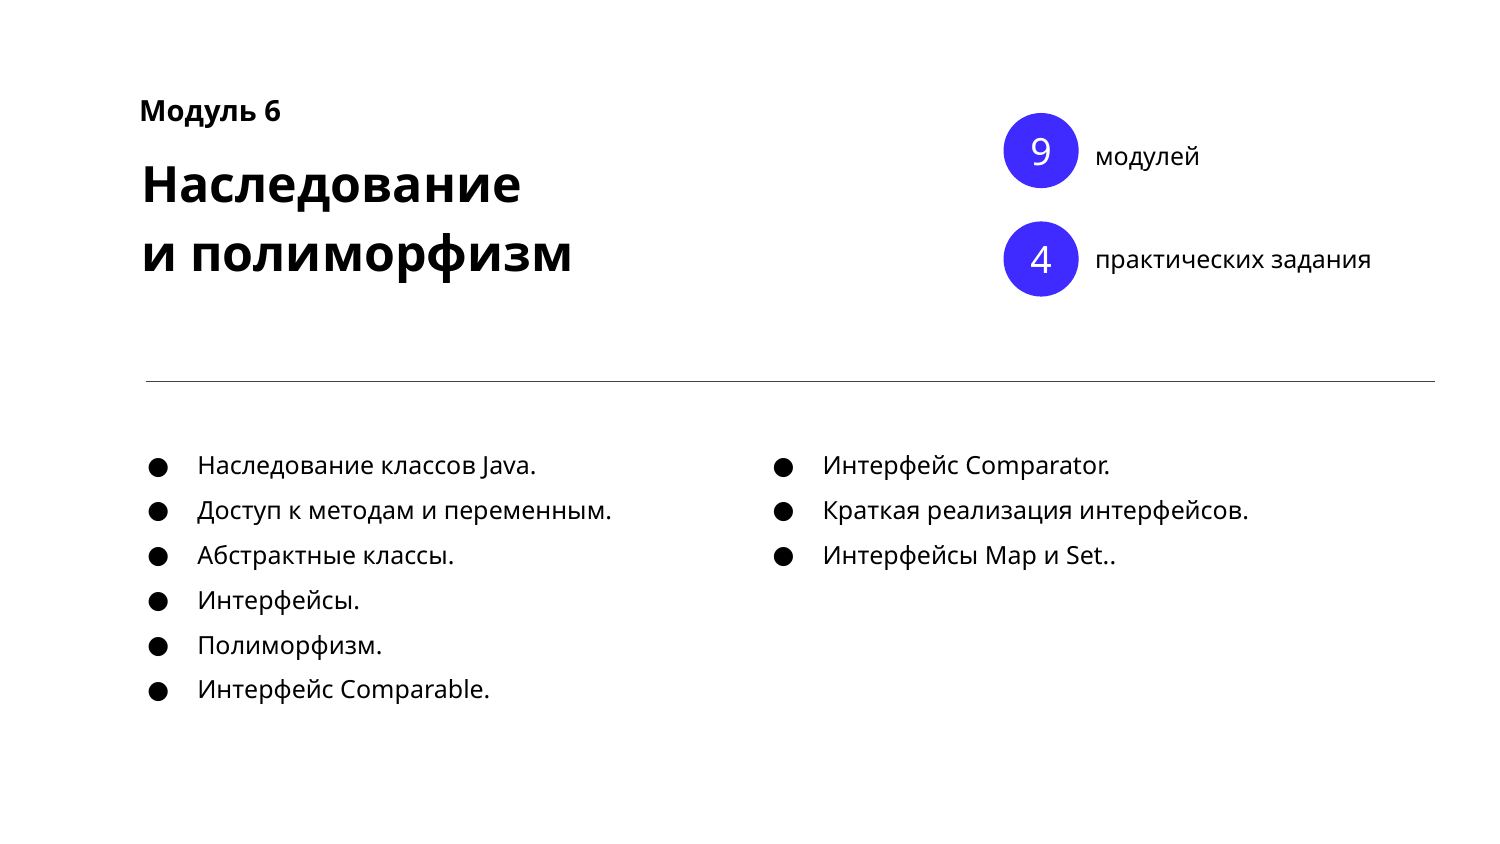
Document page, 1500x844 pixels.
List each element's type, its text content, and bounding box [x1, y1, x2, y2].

text_box Наследование классов Java. Доступ к методам и переменным. Абстрактные классы. Интерфейсы. Полиморфизм. Интерфейс Comparable. [122, 434, 1401, 841]
text_box Наследование и полиморфизм [141, 143, 891, 434]
list Модуль 6 [139, 87, 858, 130]
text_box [1003, 221, 1079, 297]
text_box модулей [1095, 135, 1293, 187]
text_box Интерфейс Comparator. Краткая реализация интерфейсов. Интерфейсы Map и Set.. [747, 434, 1500, 701]
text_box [1003, 112, 1079, 189]
text_box практических задания [1095, 239, 1441, 314]
